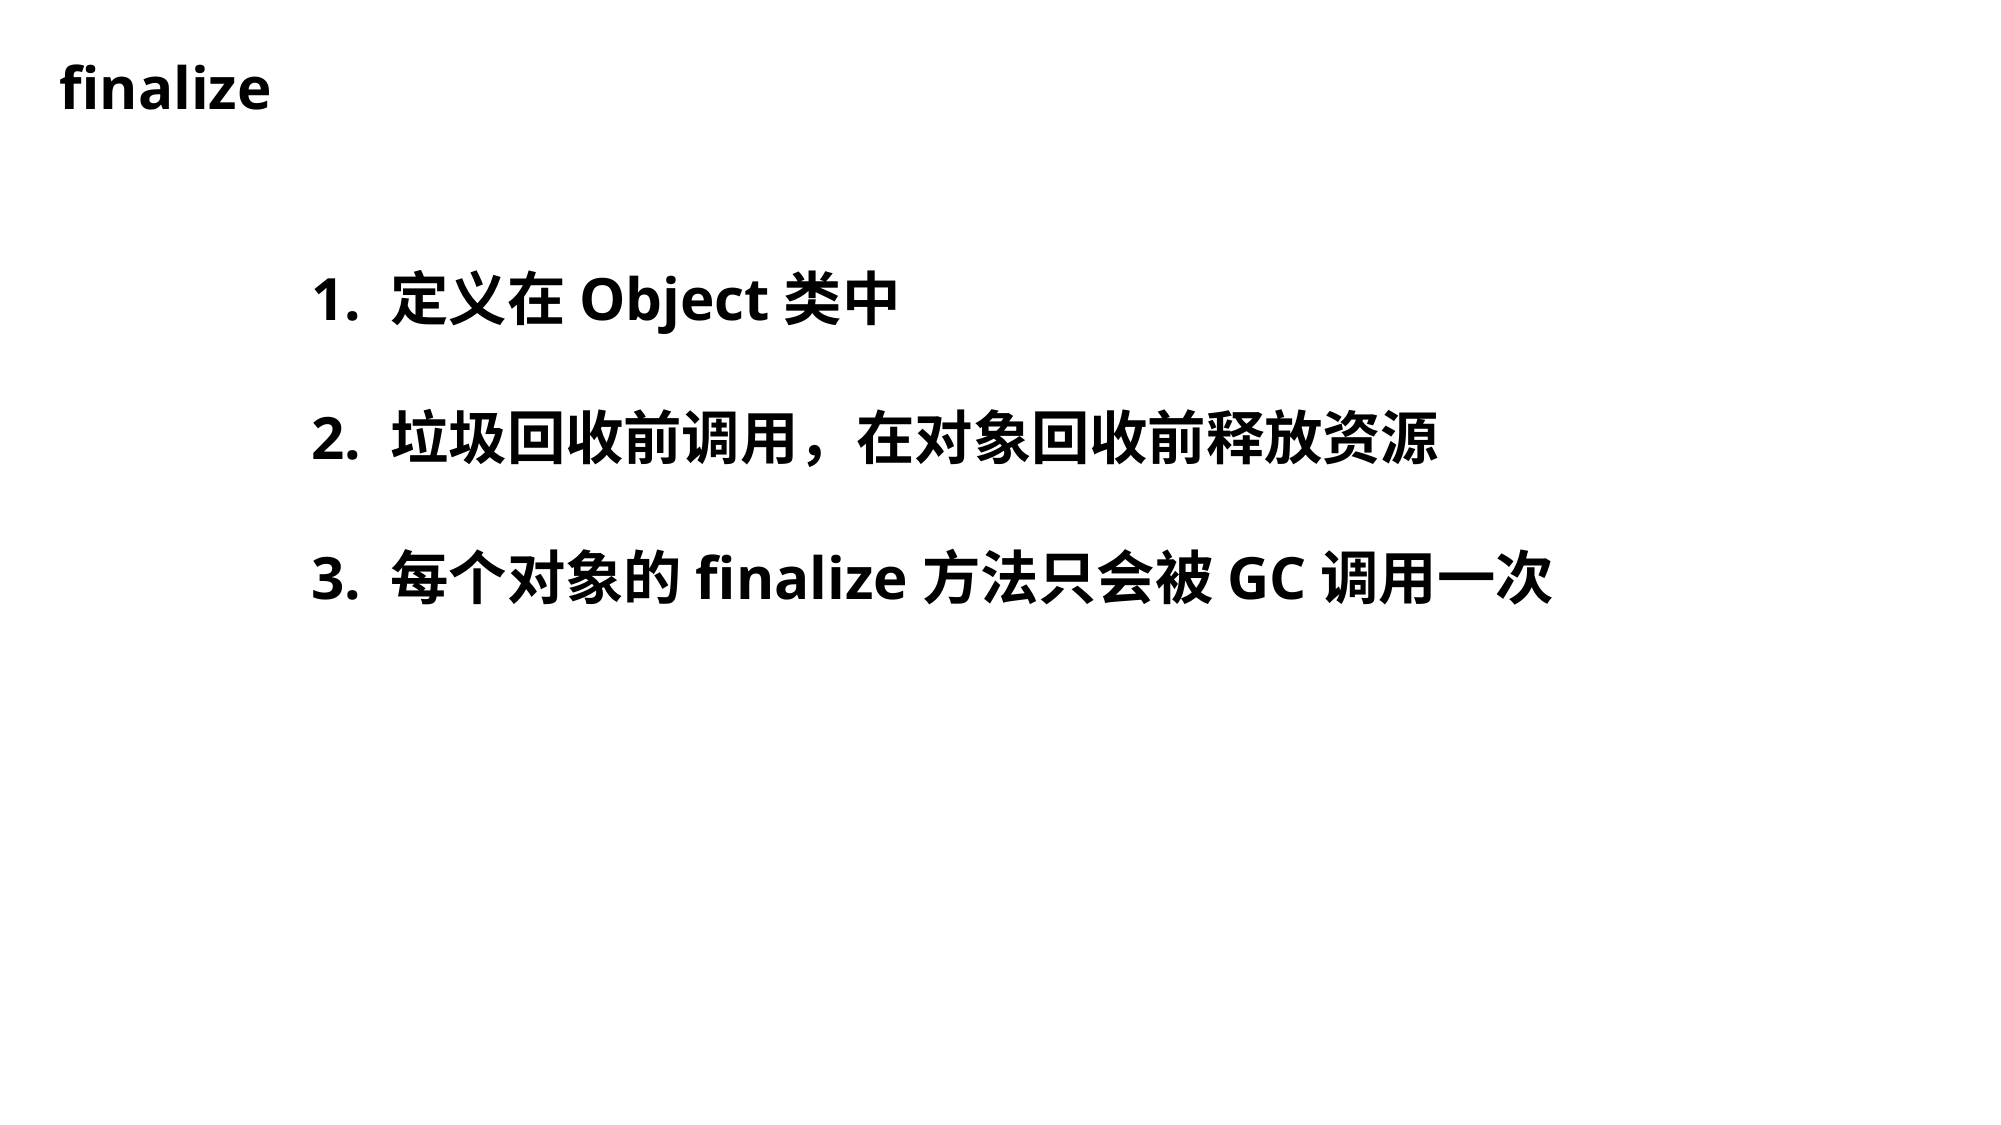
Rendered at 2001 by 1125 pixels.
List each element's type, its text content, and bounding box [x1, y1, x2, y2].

text_box 1. 定义在Object类中 2. 垃圾回收前调用，在对象回收前释放资源 3. 每个对象的finalize方法只会被GC调用一次 [296, 254, 1910, 619]
text_box finalize [44, 43, 872, 129]
